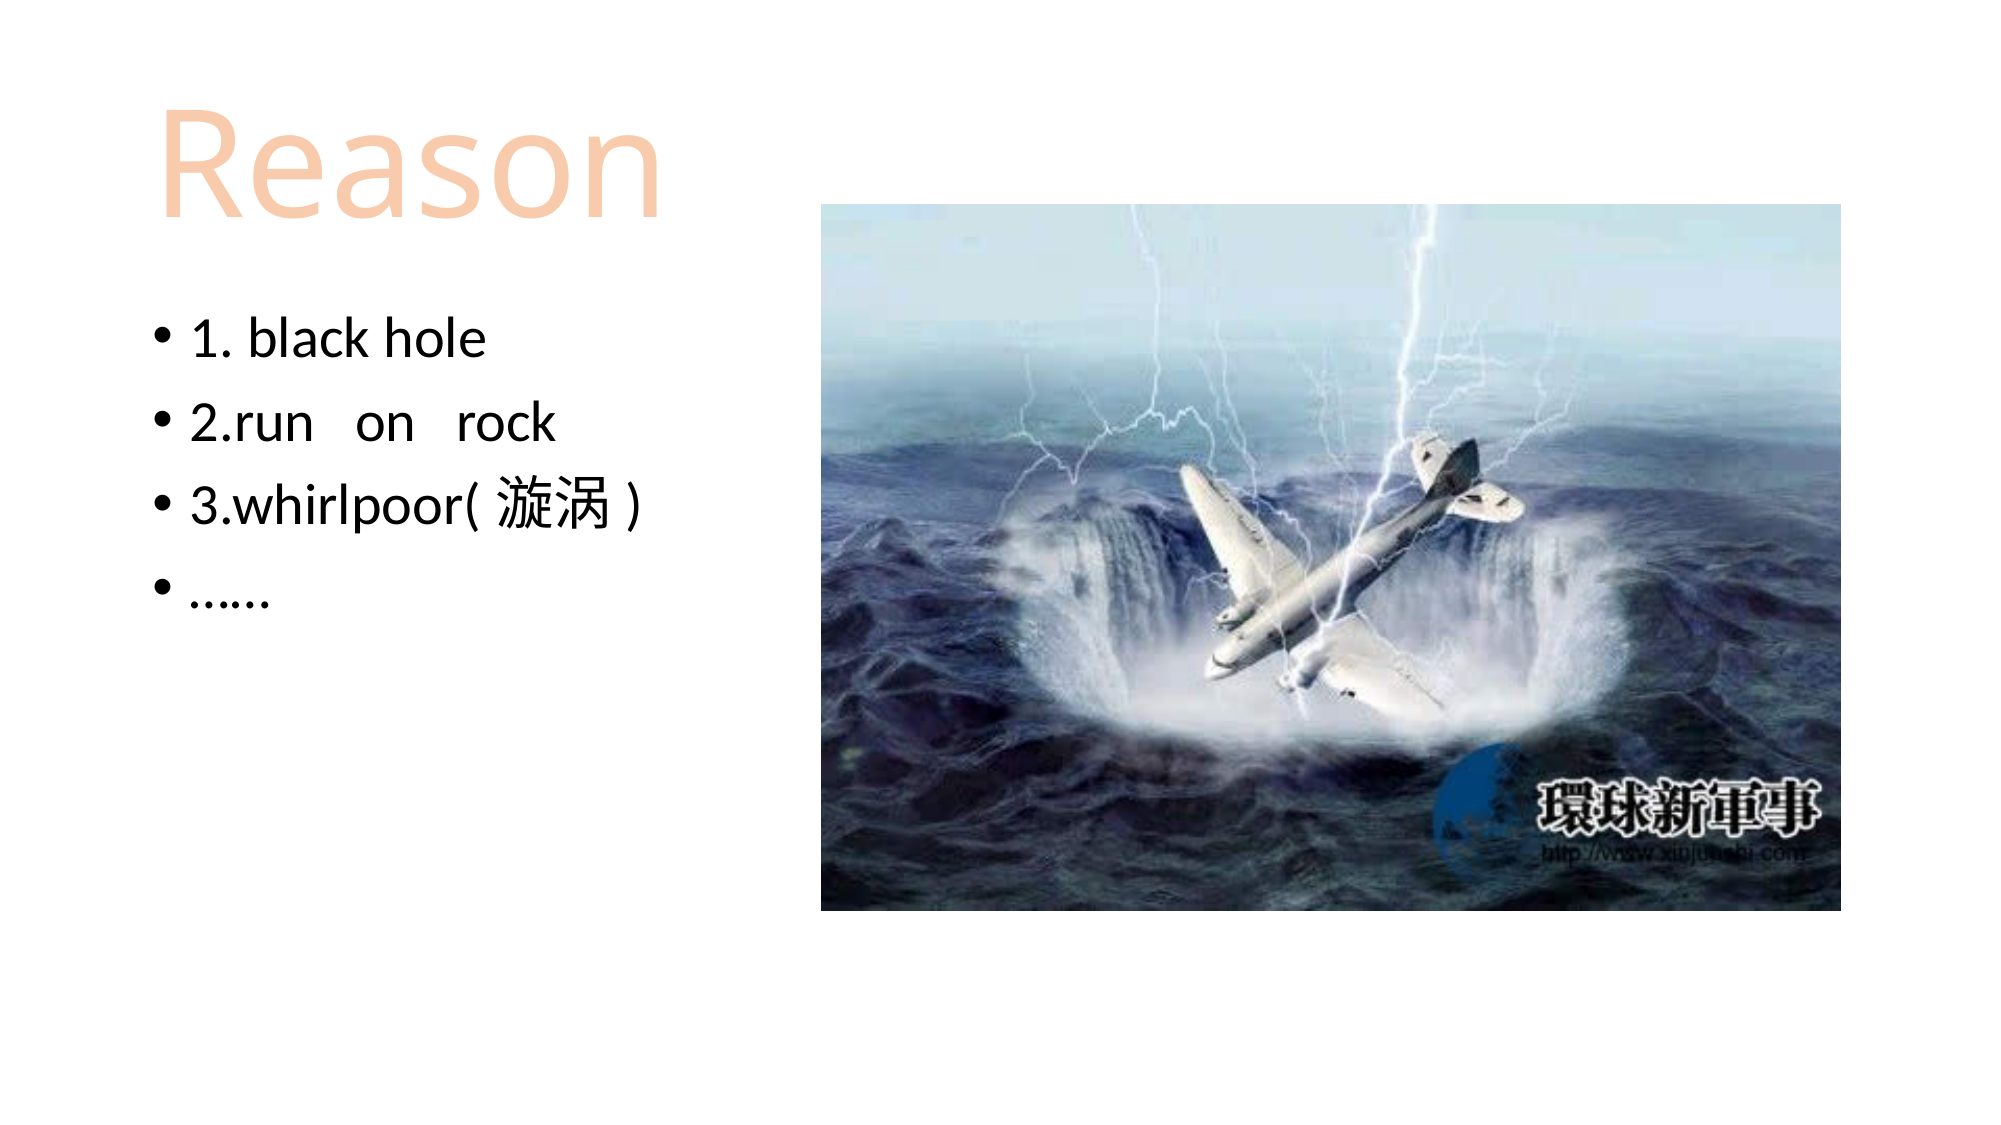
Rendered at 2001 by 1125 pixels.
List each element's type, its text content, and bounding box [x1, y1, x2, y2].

list 1. black hole 2.run on rock 3.whirlpoor(漩涡) …… [137, 299, 1863, 1014]
title Reason [137, 59, 1863, 278]
picture [821, 204, 1841, 912]
